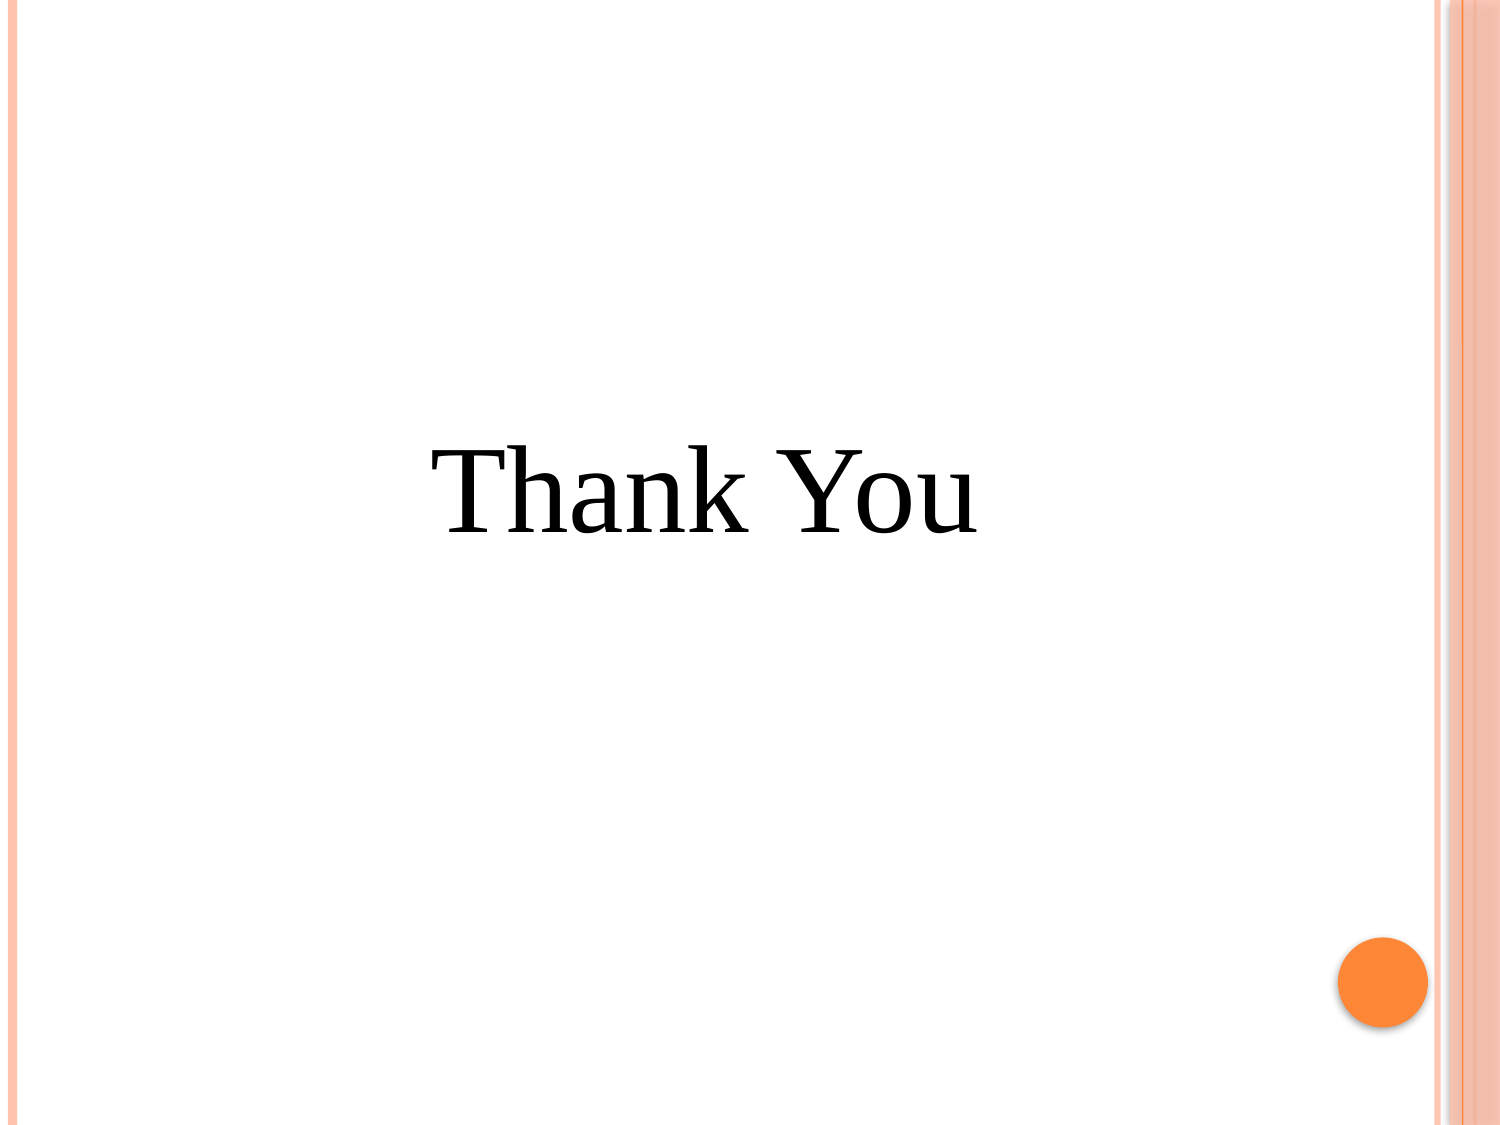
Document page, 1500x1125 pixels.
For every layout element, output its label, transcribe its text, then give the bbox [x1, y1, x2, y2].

text_box Thank You [415, 399, 994, 565]
